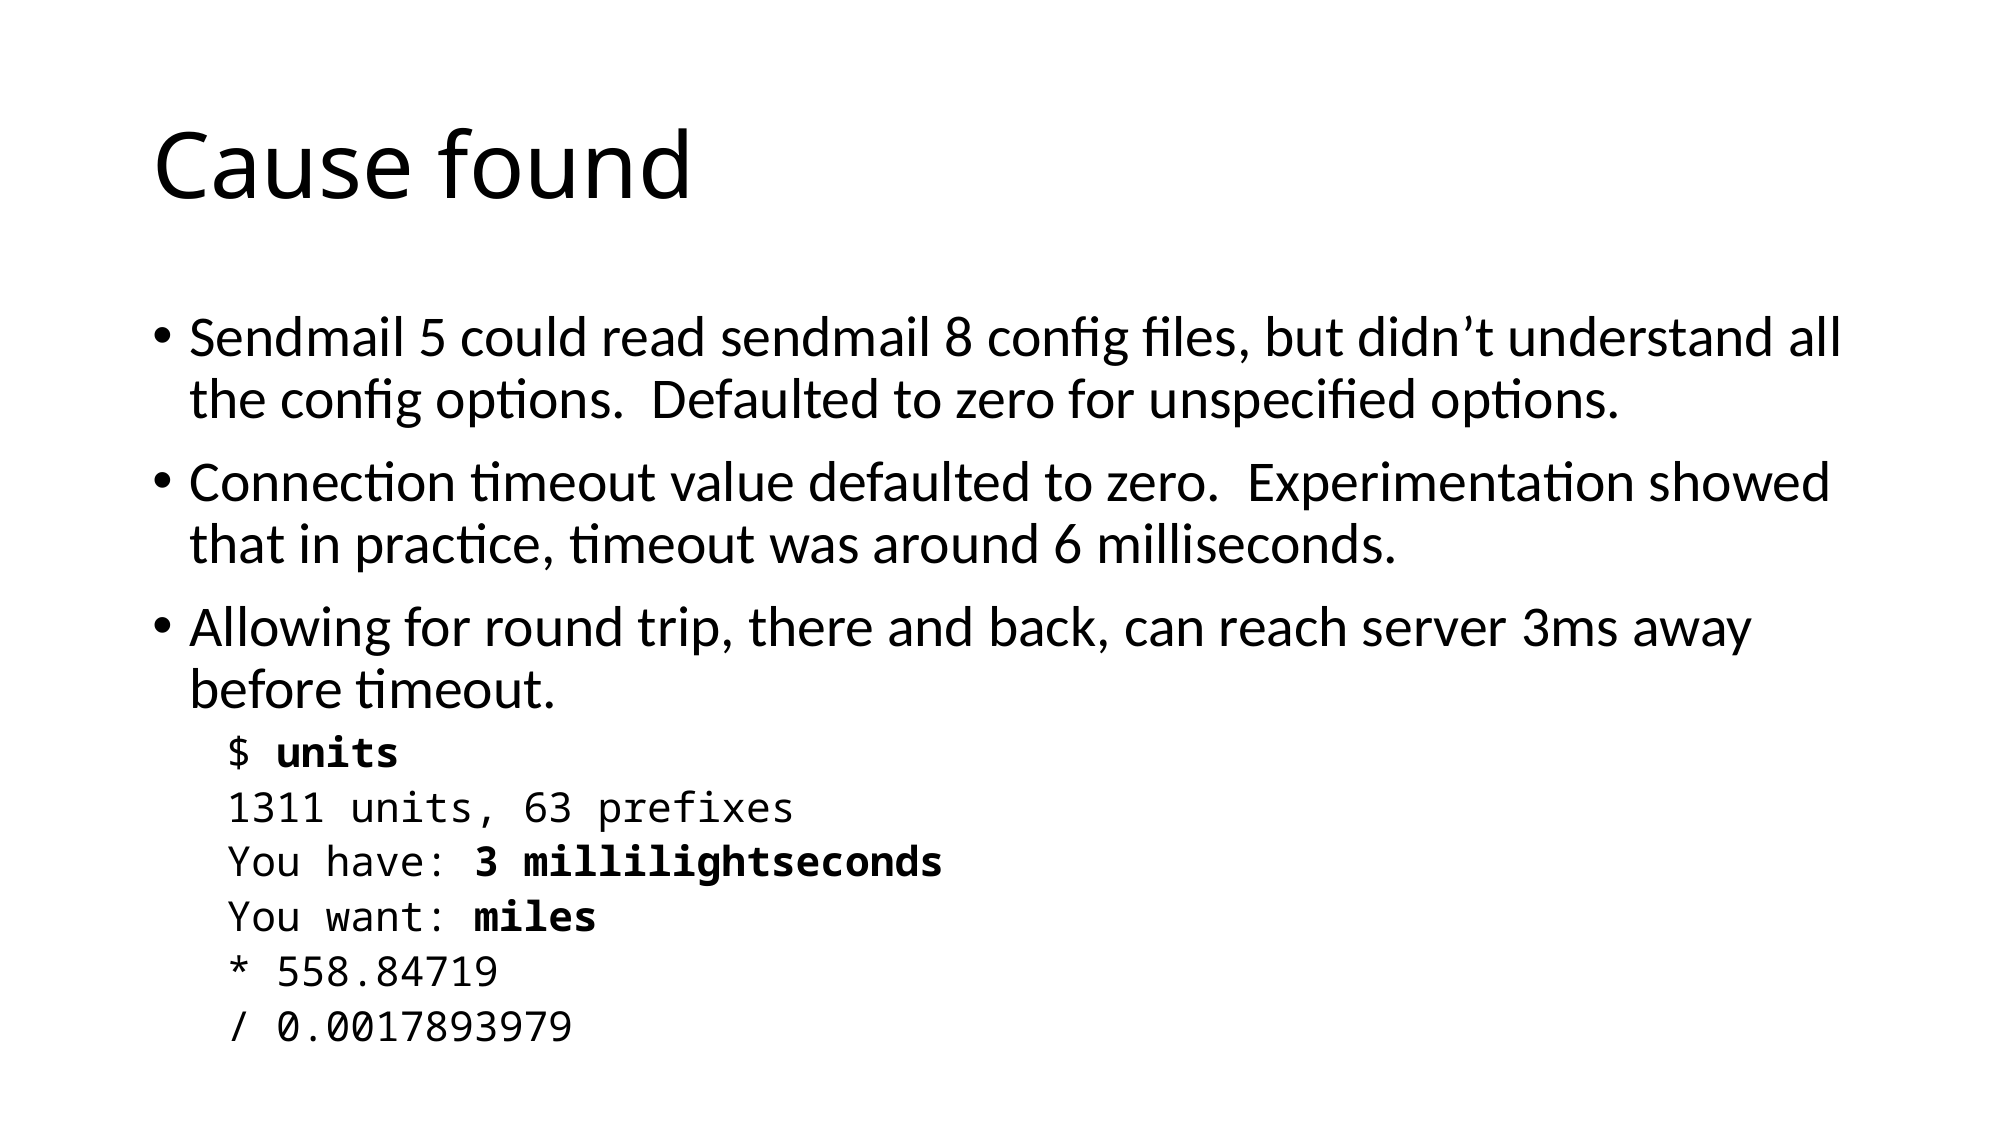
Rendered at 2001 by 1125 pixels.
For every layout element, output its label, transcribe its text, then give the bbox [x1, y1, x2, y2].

title Cause found [137, 59, 1863, 278]
list Sendmail 5 could read sendmail 8 config files, but didn’t understand all the config options. Defaulted to zero for unspecified options. Connection timeout value defaulted to zero. Experimentation showed that in practice, timeout was around 6 milliseconds. Allowing for round trip, there and back, can reach server 3ms away before timeout. $ units 1311 units, 63 prefixes You have: 3 millilightseconds You want: miles * 558.84719 / 0.0017893979 [137, 299, 1863, 1066]
